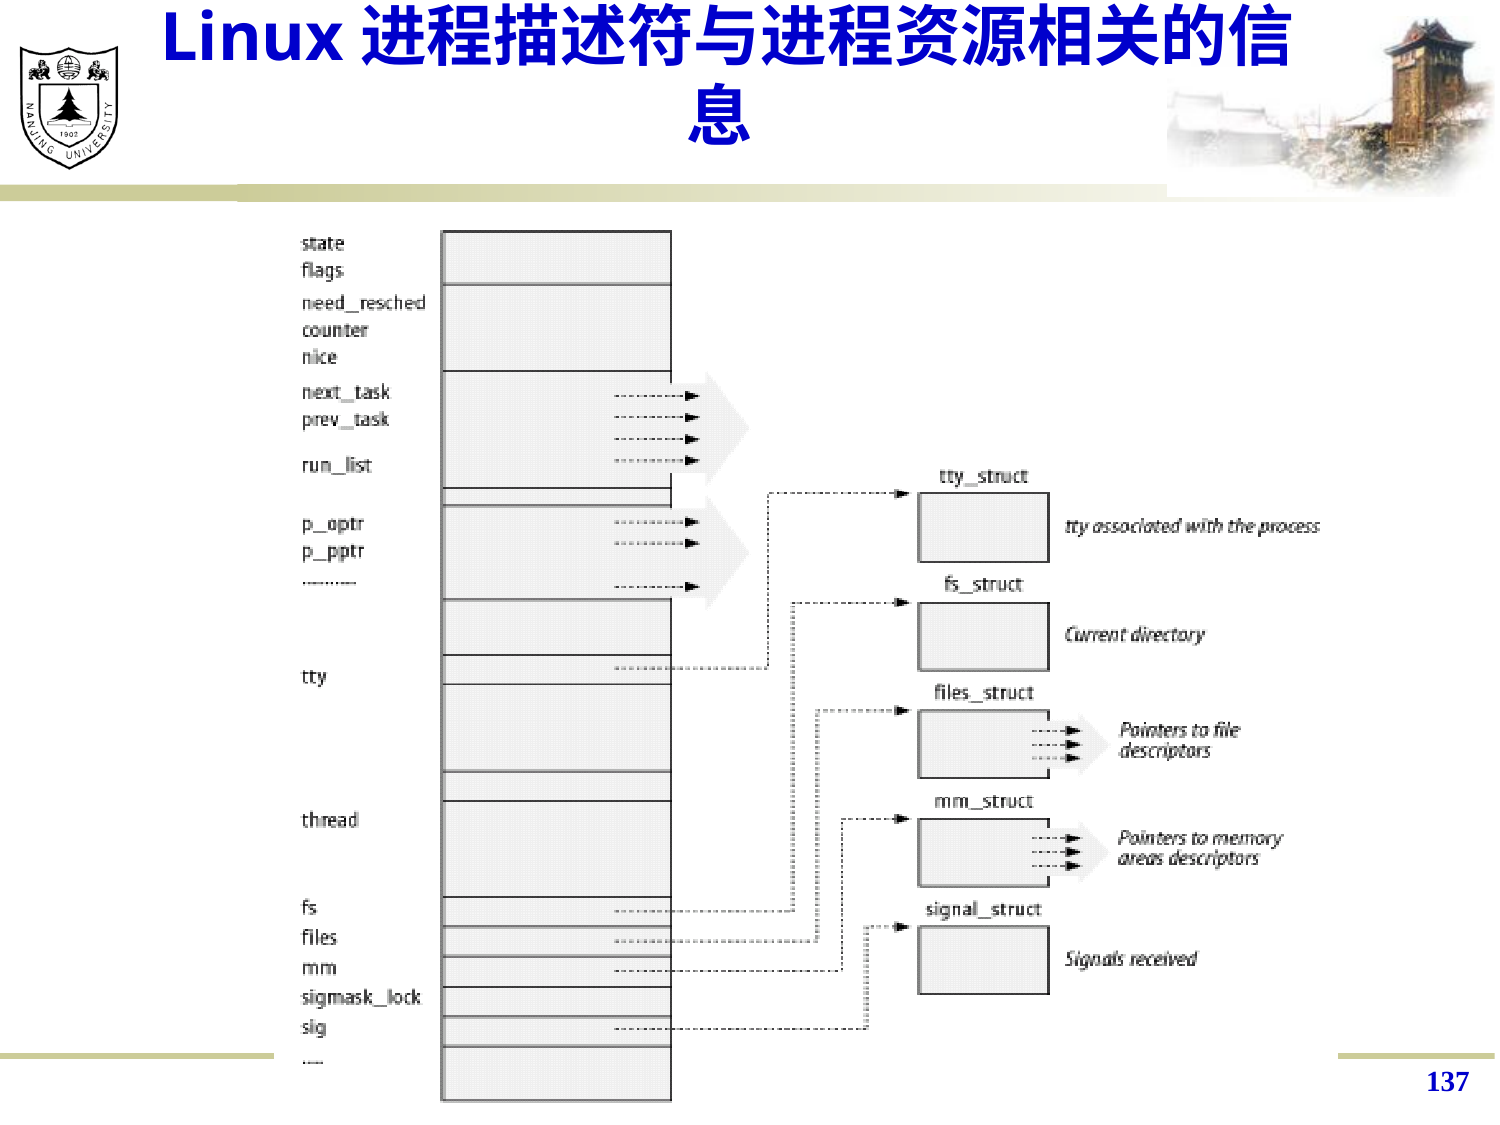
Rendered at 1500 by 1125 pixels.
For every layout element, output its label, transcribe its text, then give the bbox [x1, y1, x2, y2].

picture [1167, 16, 1495, 197]
picture [0, 223, 1495, 1104]
picture [14, 42, 124, 173]
slide_number 137 [1399, 1054, 1496, 1125]
title Linux进程描述符与进程资源相关的信息 [123, 66, 1331, 161]
